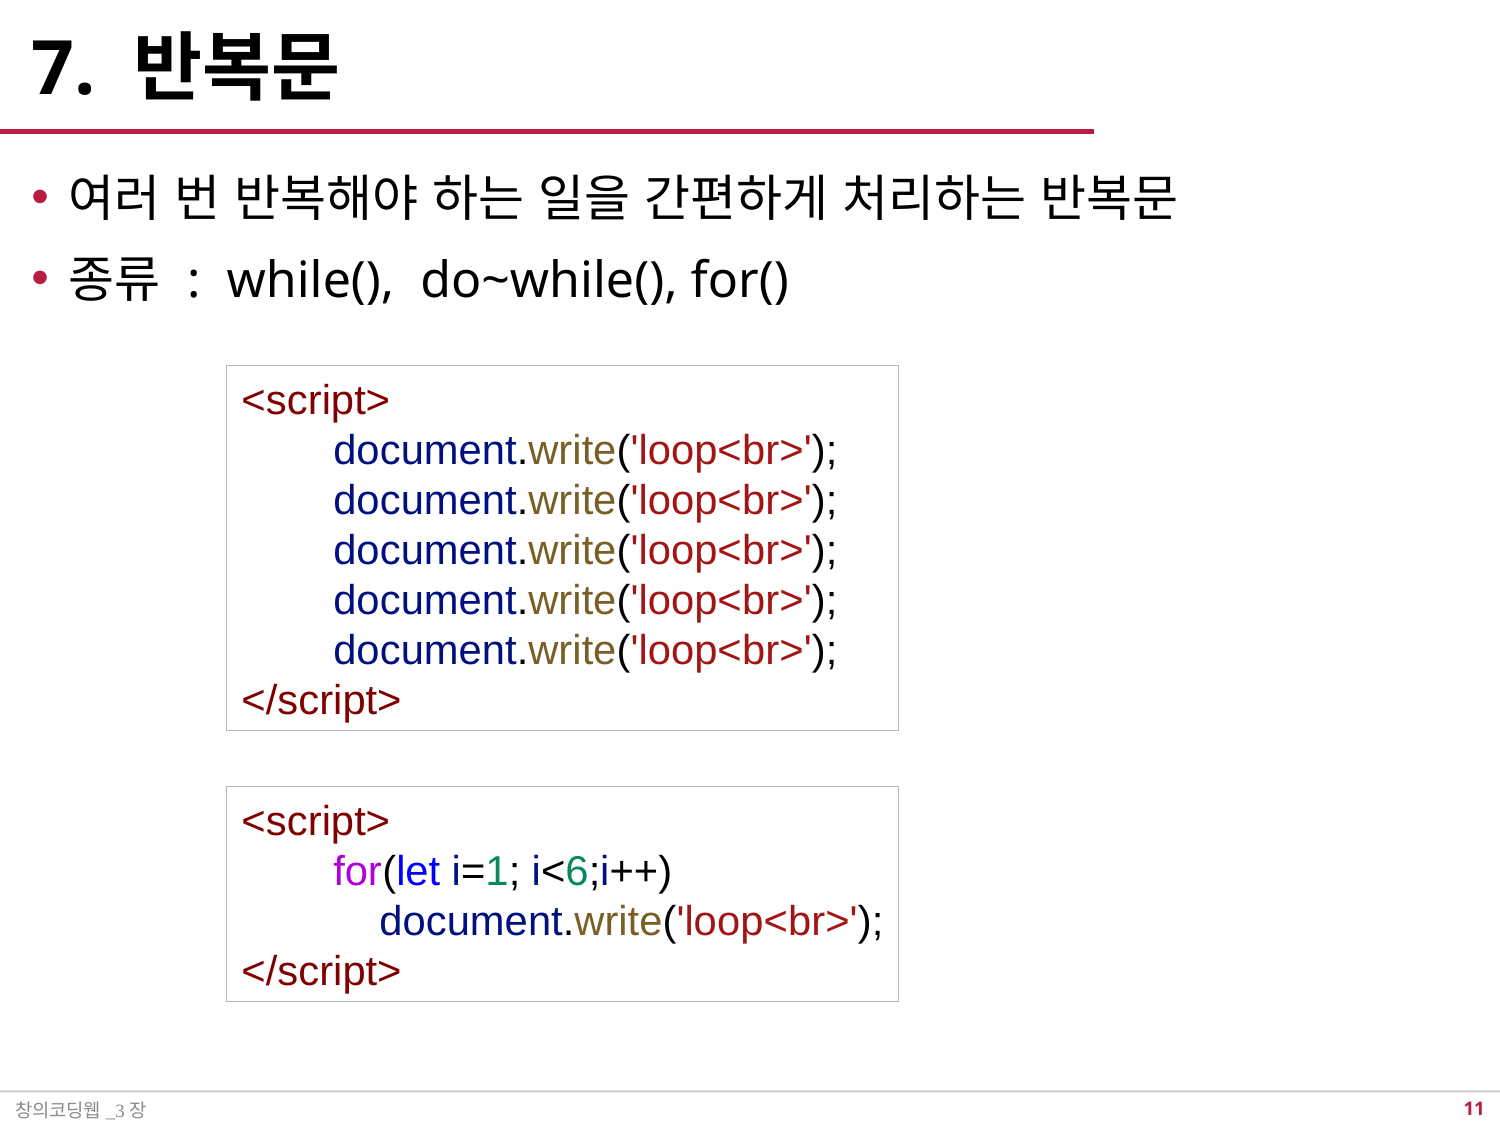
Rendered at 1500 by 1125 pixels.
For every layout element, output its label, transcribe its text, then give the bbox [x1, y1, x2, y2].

footer 창의코딩웹_3장 [0, 1097, 662, 1123]
title 7. 반복문 [16, 13, 1095, 128]
text_box <script> for(let i=1; i<6;i++) document.write('loop<br>'); </script> [226, 786, 899, 1002]
slide_number 10 [1369, 1097, 1500, 1123]
text_box <script> document.write('loop<br>'); document.write('loop<br>'); document.write('loop<br>'); document.write('loop<br>'); document.write('loop<br>'); </script> [226, 365, 899, 731]
list 여러 번 반복해야 하는 일을 간편하게 처리하는 반복문 종류 : while(), do~while(), for() [16, 159, 1476, 355]
